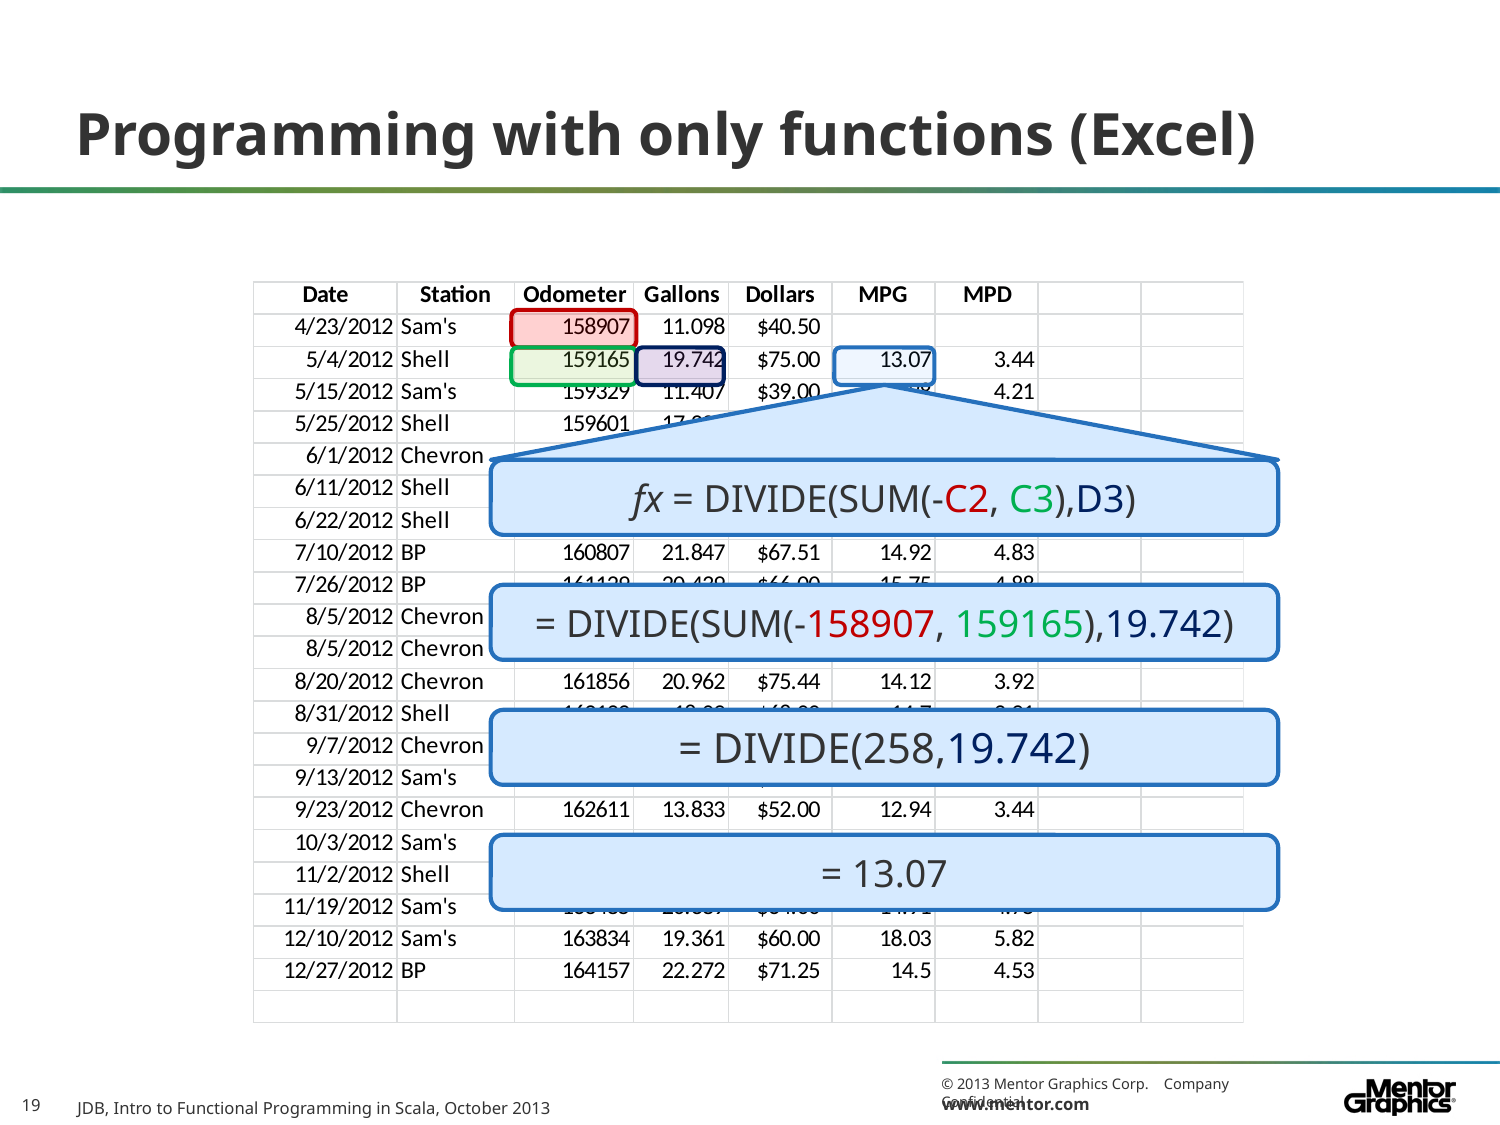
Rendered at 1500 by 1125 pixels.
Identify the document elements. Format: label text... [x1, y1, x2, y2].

text_box = DIVIDE(SUM(-158907, 159165),19.742) [1251, 582, 1281, 662]
footer JDB, Intro to Functional Programming in Scala, October 2013 [62, 1086, 918, 1125]
title Programming with only functions (Excel) [0, 0, 1500, 176]
slide_number 19 [0, 1087, 63, 1125]
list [252, 280, 1246, 1024]
text_box = DIVIDE(258,19.742) [1251, 707, 1281, 787]
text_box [490, 384, 1279, 536]
text_box = 13.07 [1251, 832, 1281, 912]
picture [0, 176, 1500, 1125]
